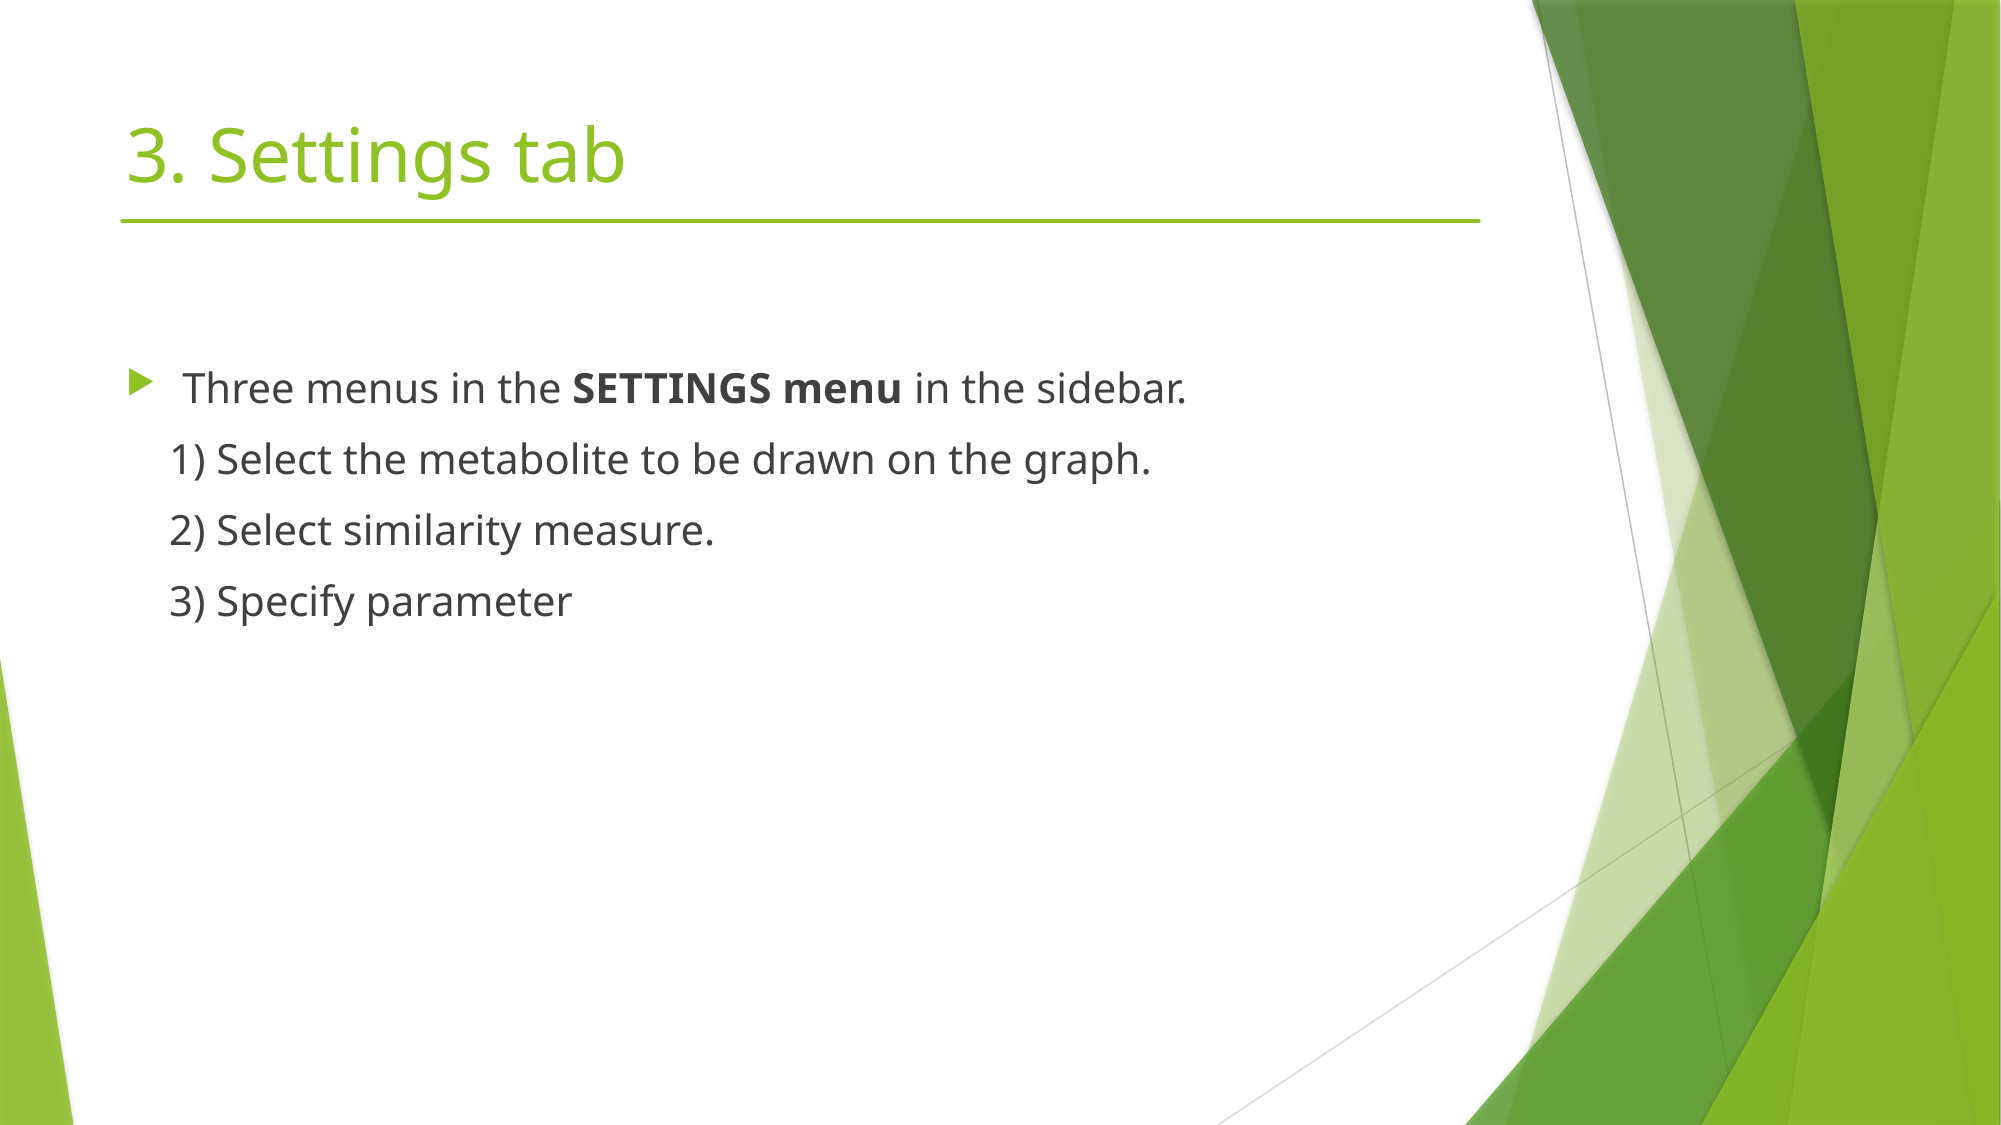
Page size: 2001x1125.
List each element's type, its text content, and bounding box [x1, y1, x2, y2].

list Three menus in the SETTINGS menu in the sidebar. 1) Select the metabolite to be drawn on the graph. 2) Select similarity measure. 3) Specify parameter [111, 354, 1522, 936]
title 3. Settings tab [111, 99, 1522, 317]
